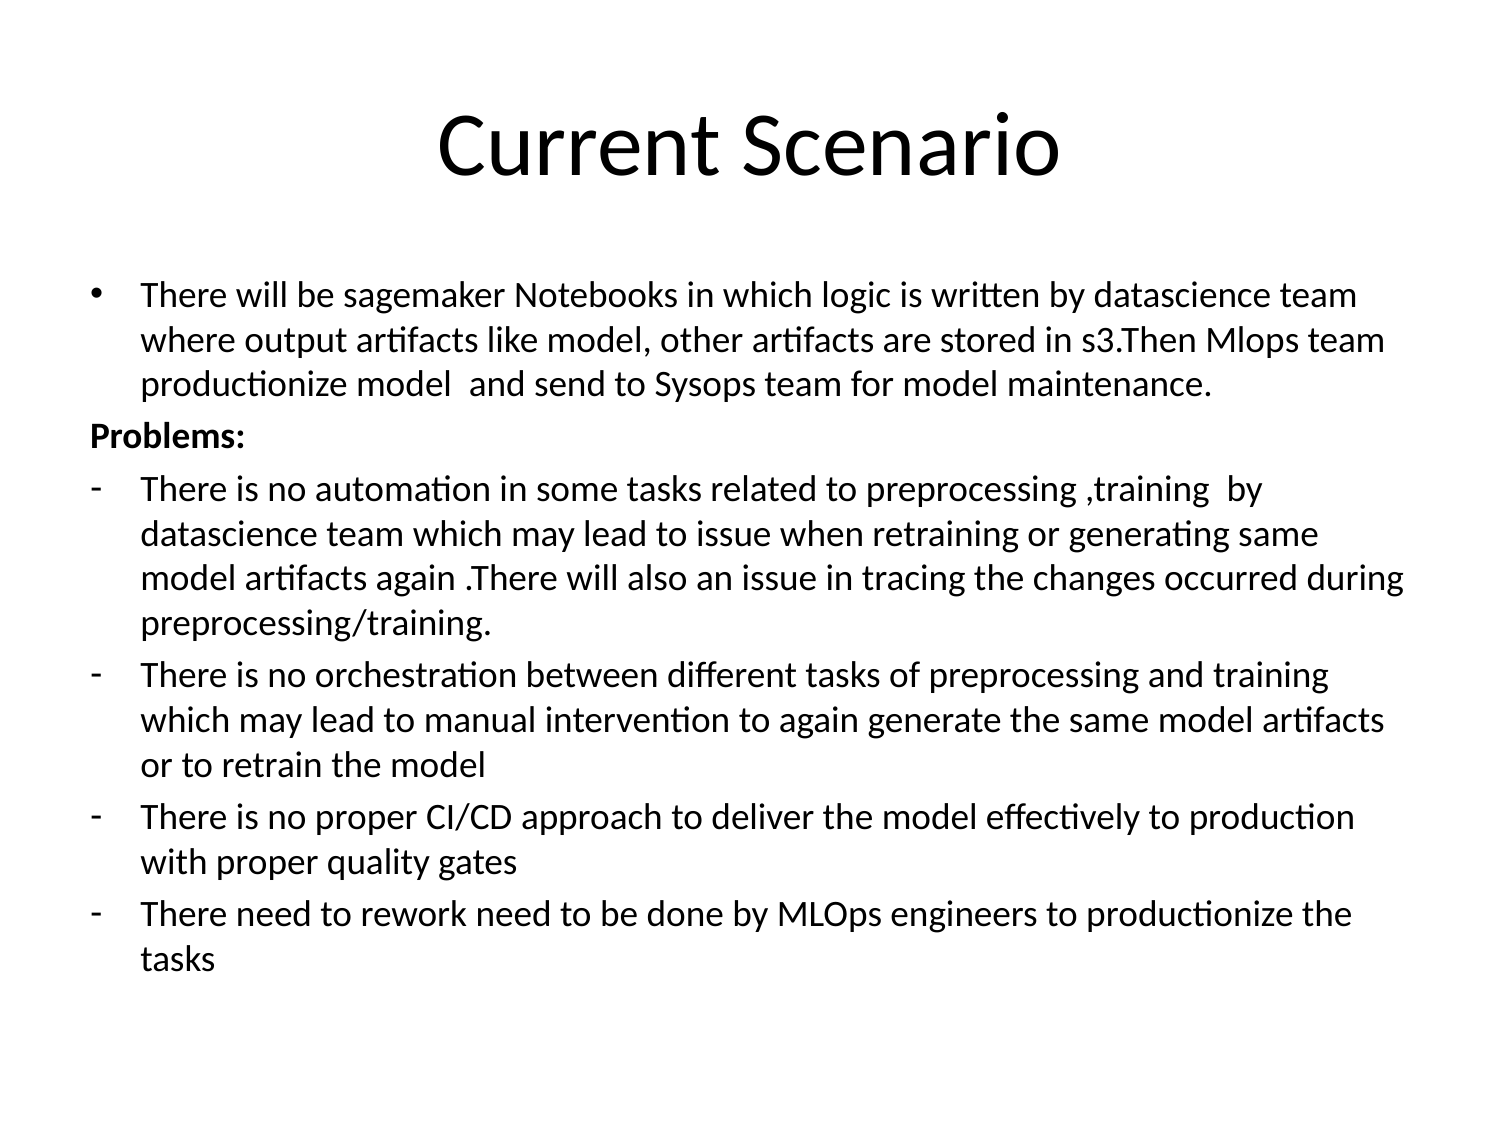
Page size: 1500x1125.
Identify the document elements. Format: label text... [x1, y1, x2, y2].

title Current Scenario [75, 45, 1425, 233]
list There will be sagemaker Notebooks in which logic is written by datascience team where output artifacts like model, other artifacts are stored in s3.Then Mlops team productionize model and send to Sysops team for model maintenance. Problems: There is no automation in some tasks related to preprocessing ,training by datascience team which may lead to issue when retraining or generating same model artifacts again .There will also an issue in tracing the changes occurred during preprocessing/training. There is no orchestration between different tasks of preprocessing and training which may lead to manual intervention to again generate the same model artifacts or to retrain the model There is no proper CI/CD approach to deliver the model effectively to production with proper quality gates There need to rework need to be done by MLOps engineers to productionize the tasks [75, 262, 1425, 1005]
